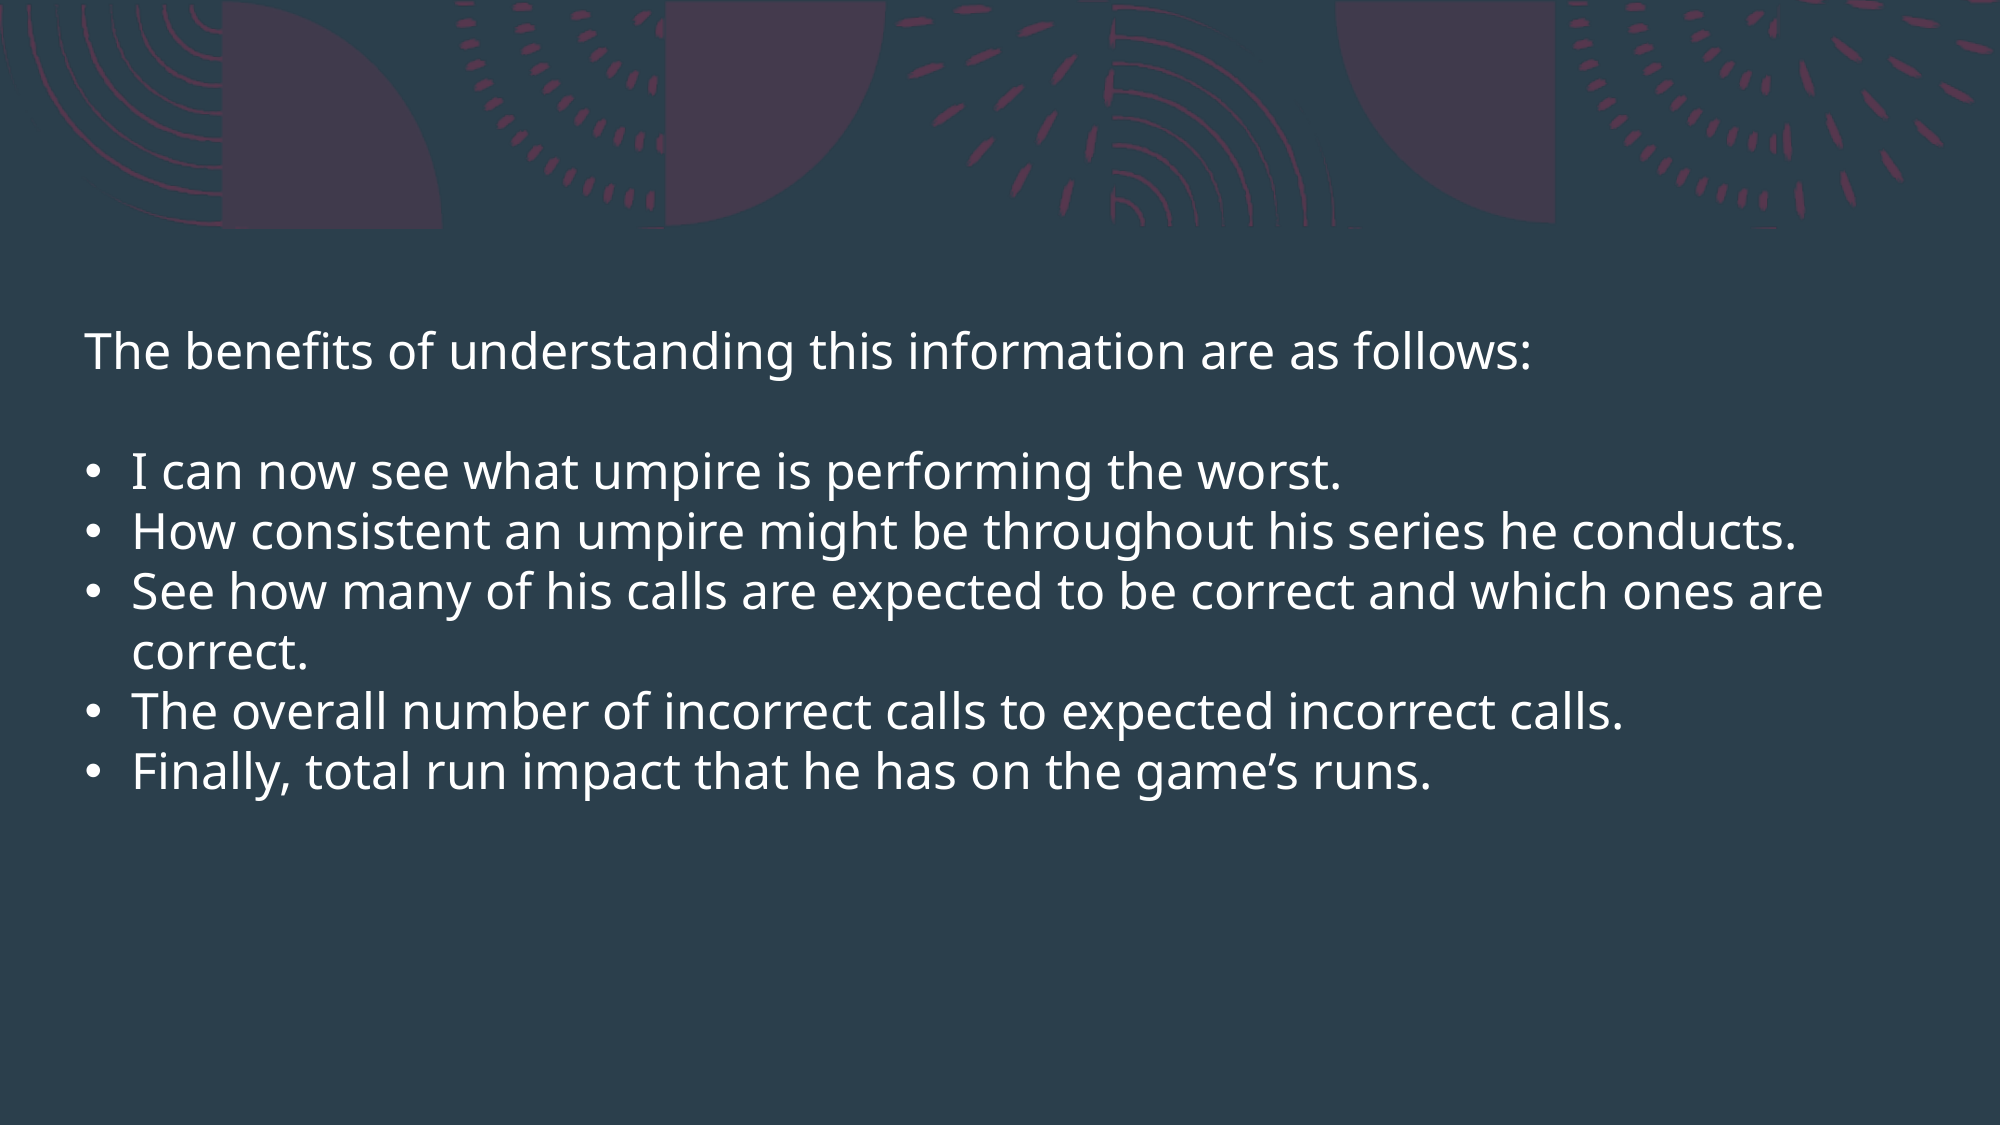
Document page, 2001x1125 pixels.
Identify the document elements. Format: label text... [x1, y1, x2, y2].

text_box The benefits of understanding this information are as follows: I can now see what umpire is performing the worst. How consistent an umpire might be throughout his series he conducts. See how many of his calls are expected to be correct and which ones are correct. The overall number of incorrect calls to expected incorrect calls. Finally, total run impact that he has on the game’s runs. [69, 312, 1931, 808]
